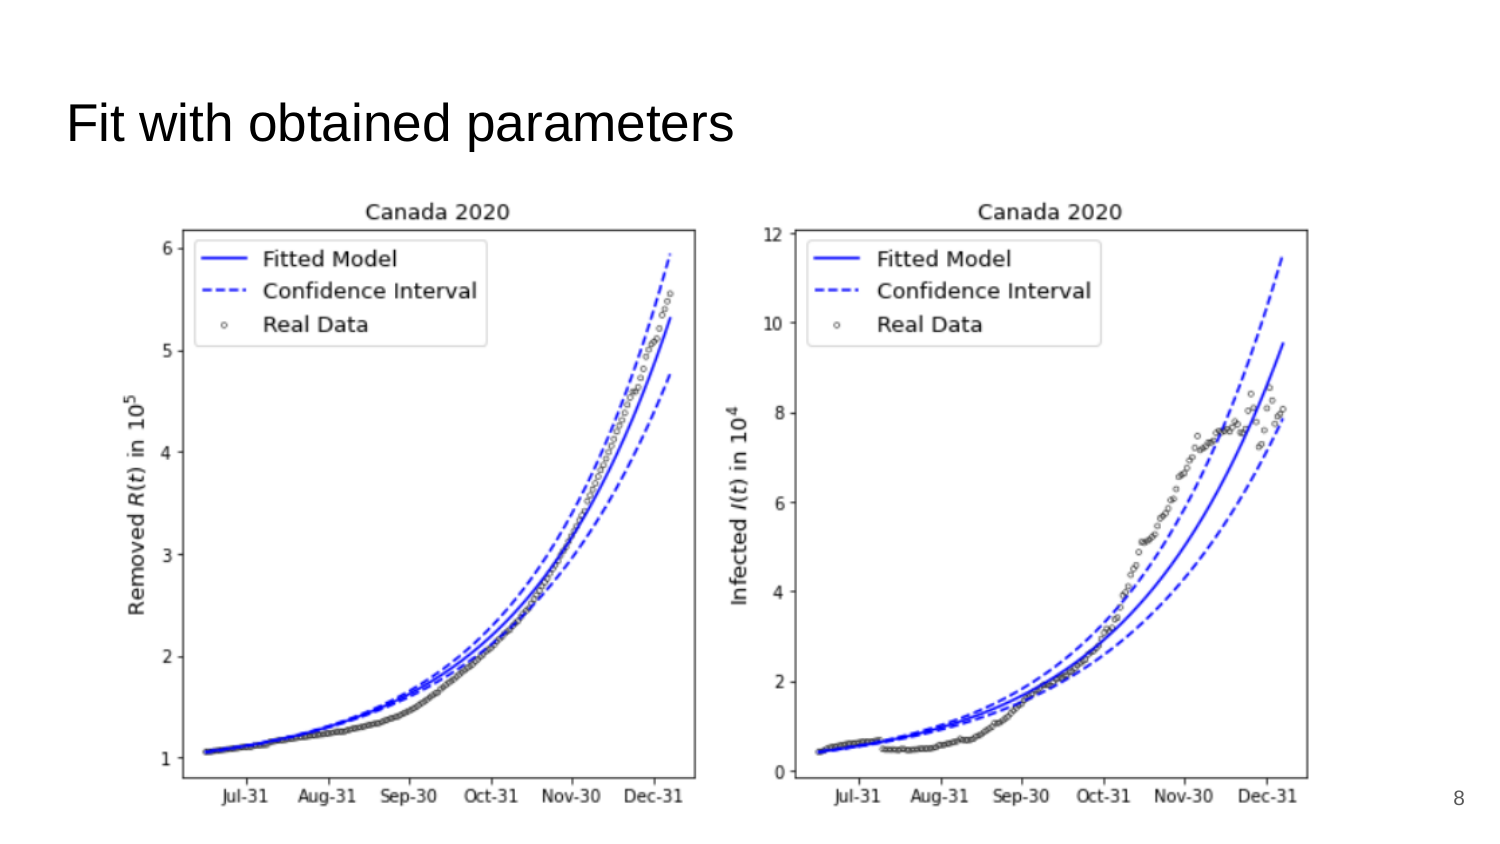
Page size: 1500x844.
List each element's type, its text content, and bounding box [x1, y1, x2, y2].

picture [112, 191, 1350, 819]
title Fit with obtained parameters [51, 72, 1449, 167]
slide_number ‹#› [1389, 764, 1480, 830]
